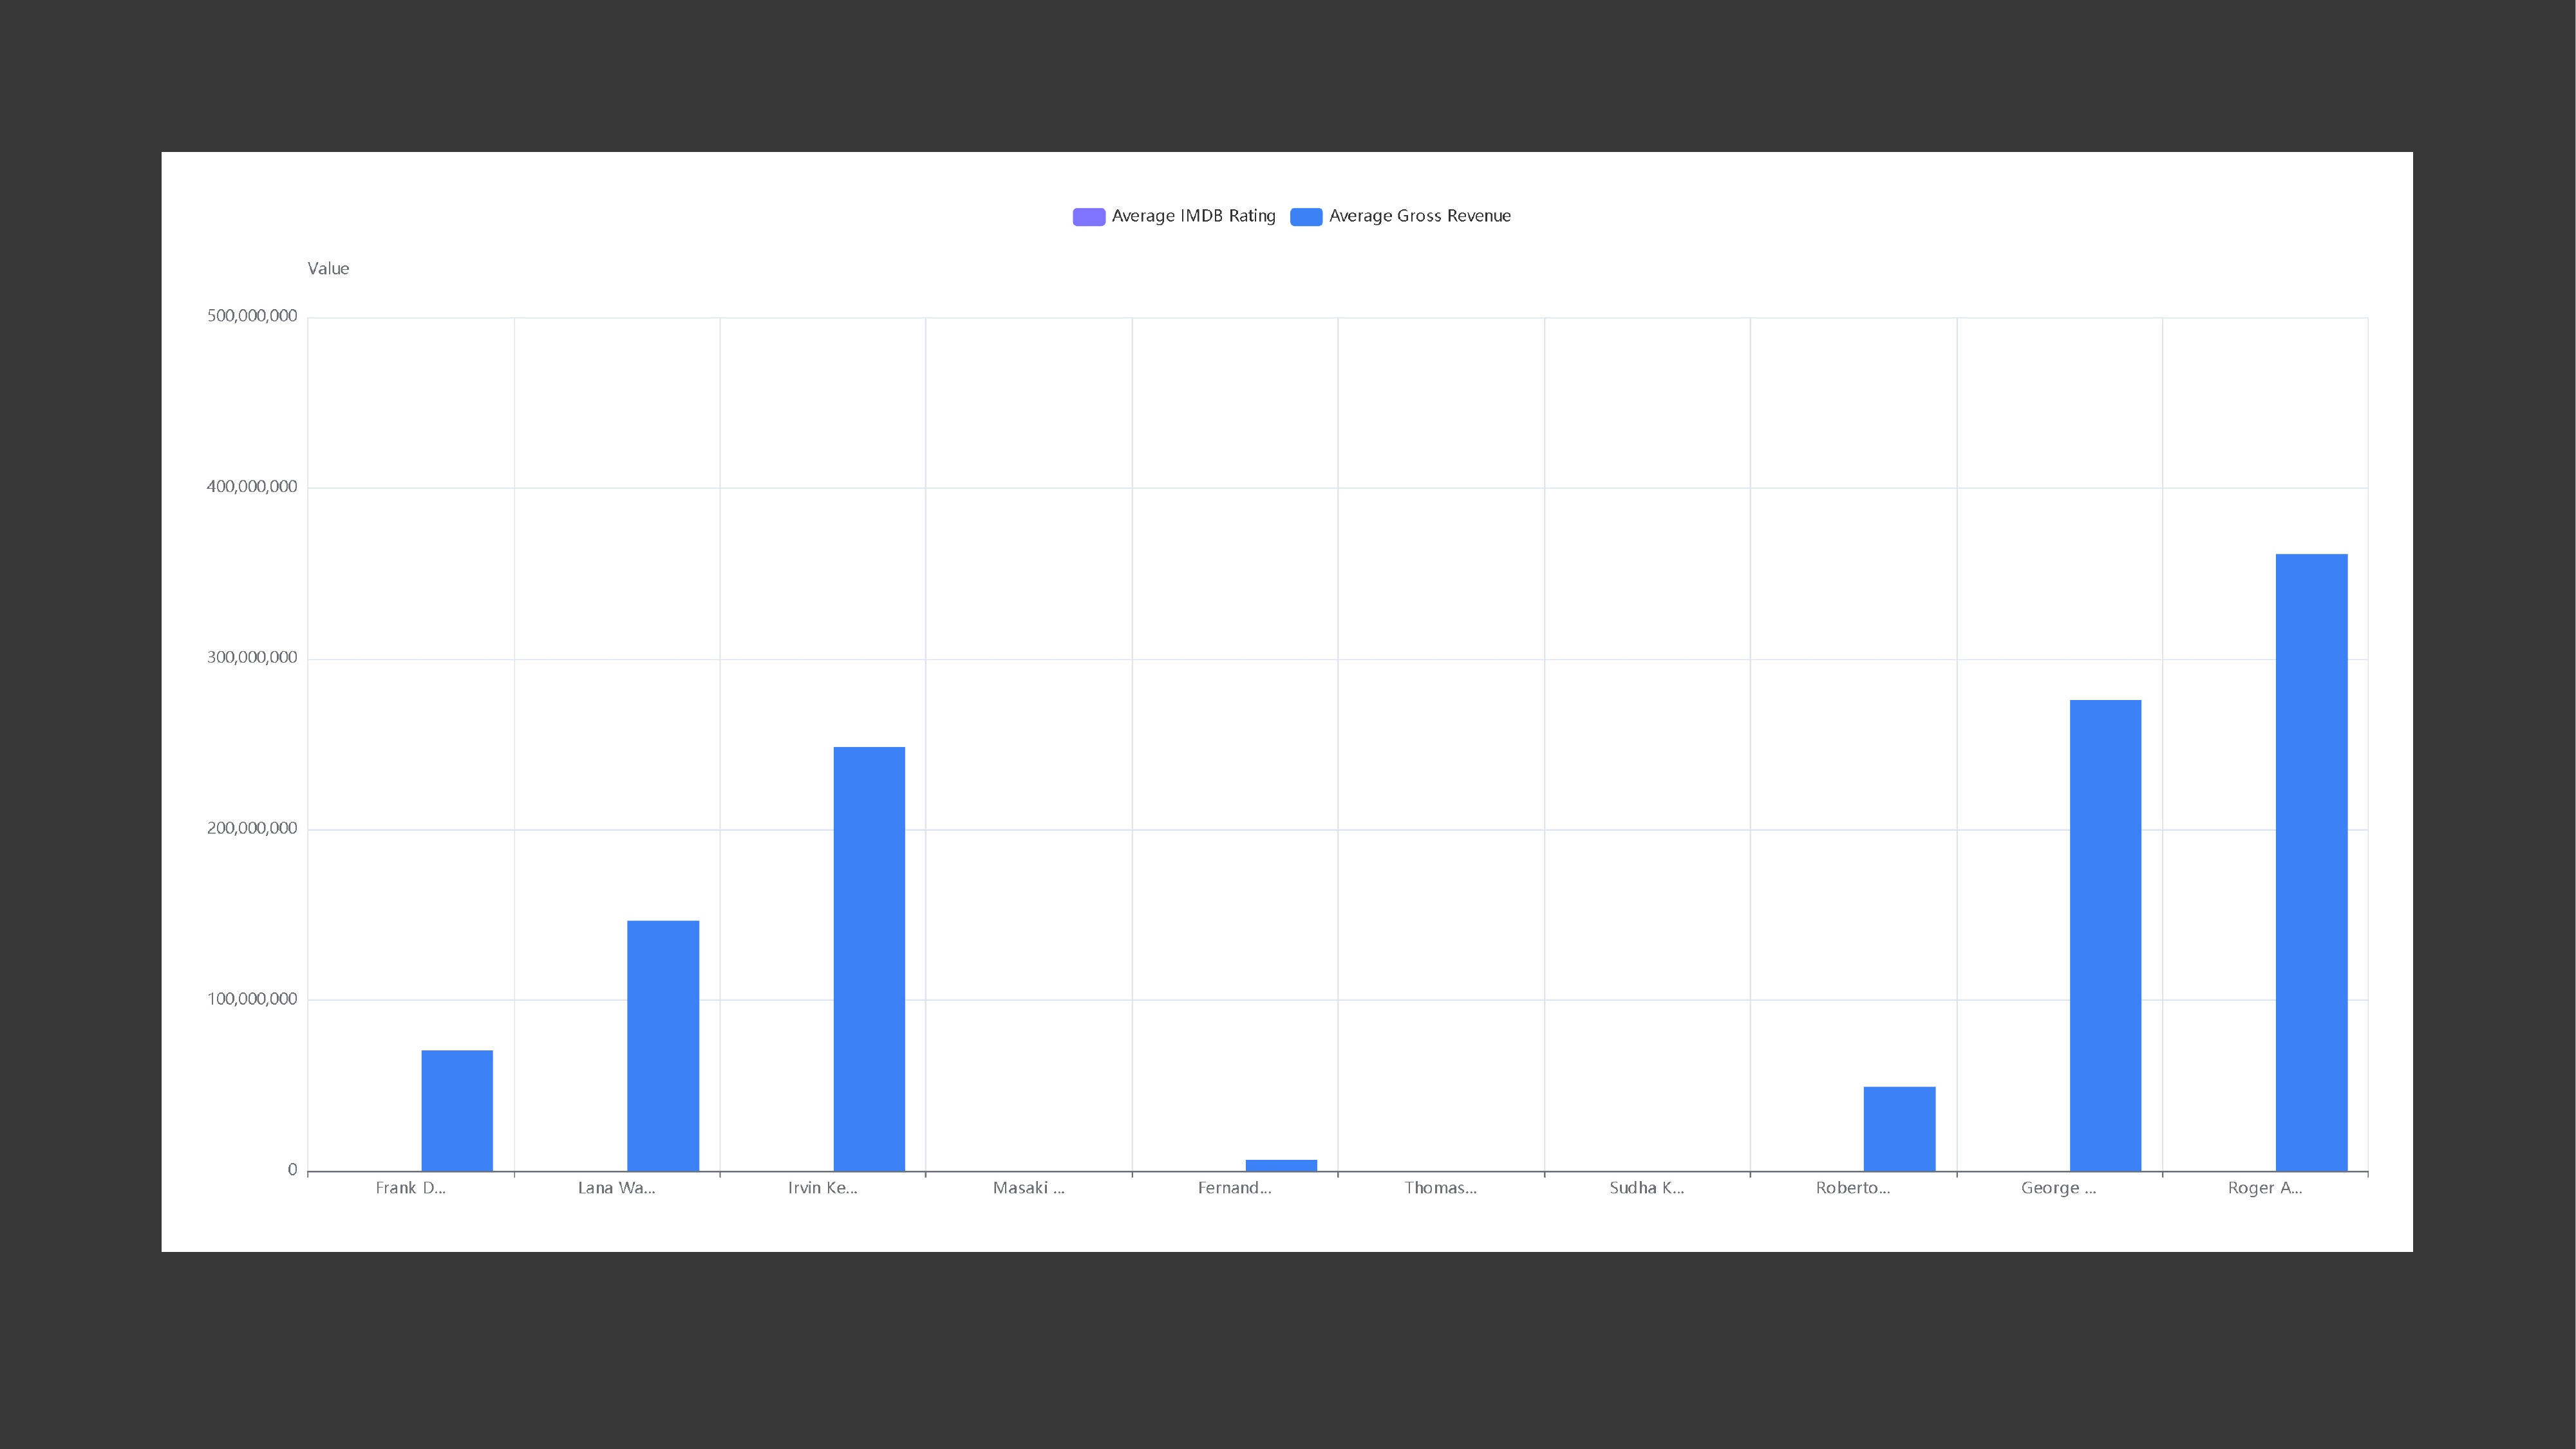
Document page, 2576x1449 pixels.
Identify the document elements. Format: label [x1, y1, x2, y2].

picture [162, 152, 2413, 1252]
